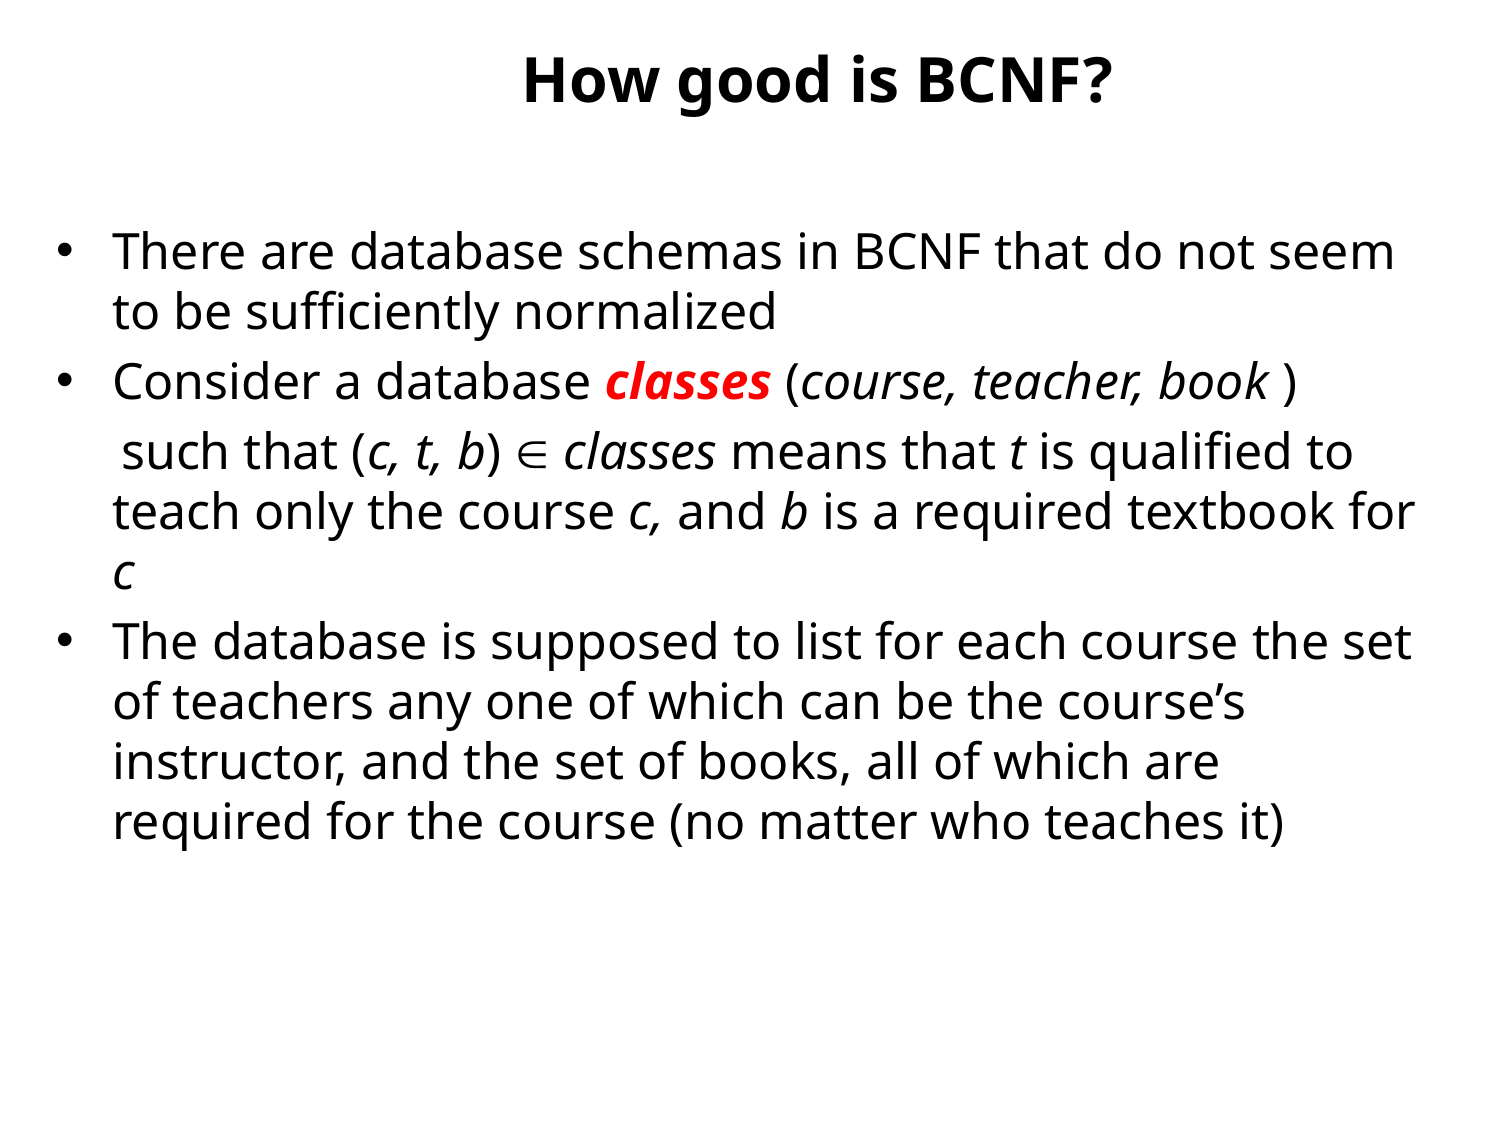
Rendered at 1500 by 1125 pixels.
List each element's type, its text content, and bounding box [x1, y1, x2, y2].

title How good is BCNF? [233, 24, 1403, 130]
list There are database schemas in BCNF that do not seem to be sufficiently normalized Consider a database classes (course, teacher, book ) such that (c, t, b)  classes means that t is qualified to teach only the course c, and b is a required textbook for c The database is supposed to list for each course the set of teachers any one of which can be the course’s instructor, and the set of books, all of which are required for the course (no matter who teaches it) [41, 211, 1437, 955]
